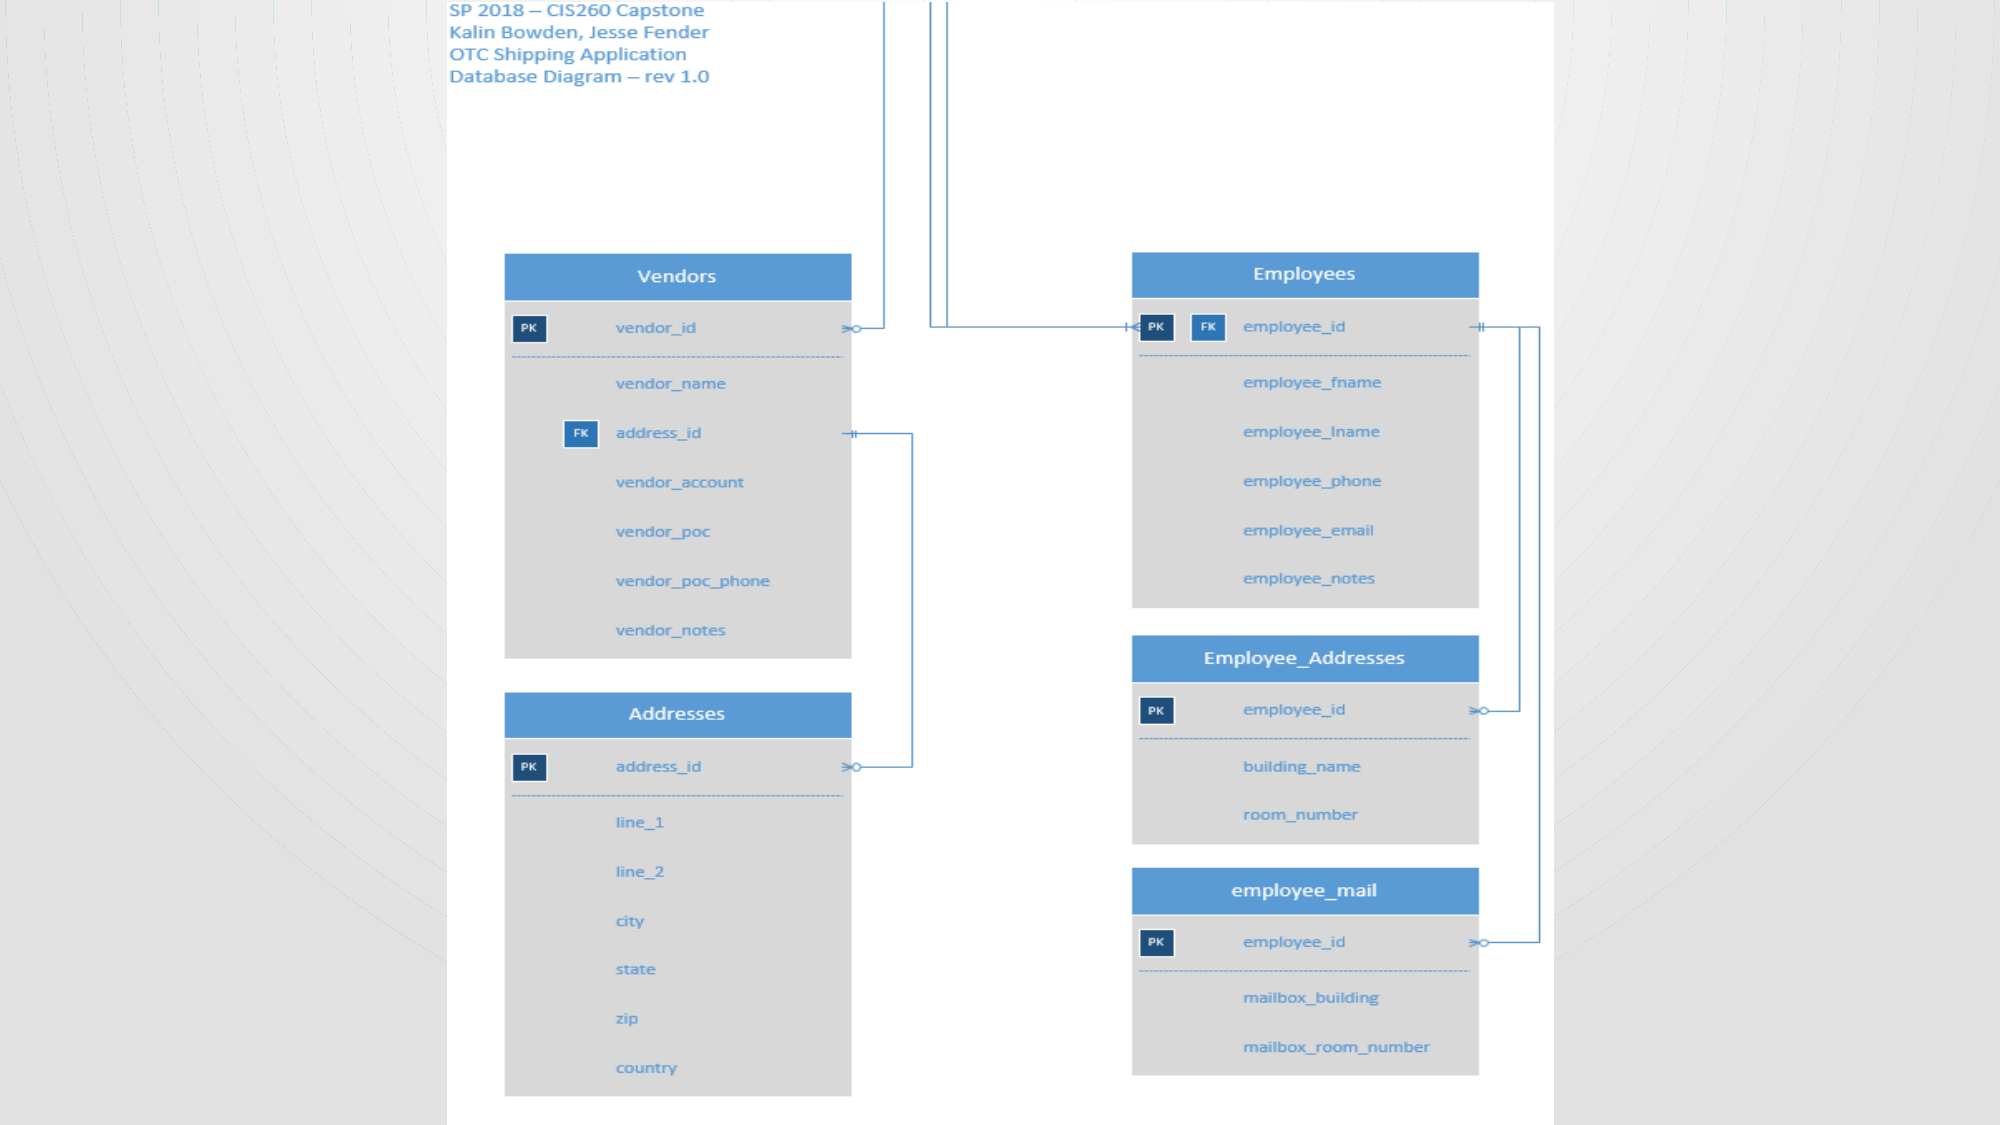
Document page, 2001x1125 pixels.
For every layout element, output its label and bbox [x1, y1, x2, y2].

text_box [0, 0, 2000, 1125]
picture [447, 1, 1554, 1125]
